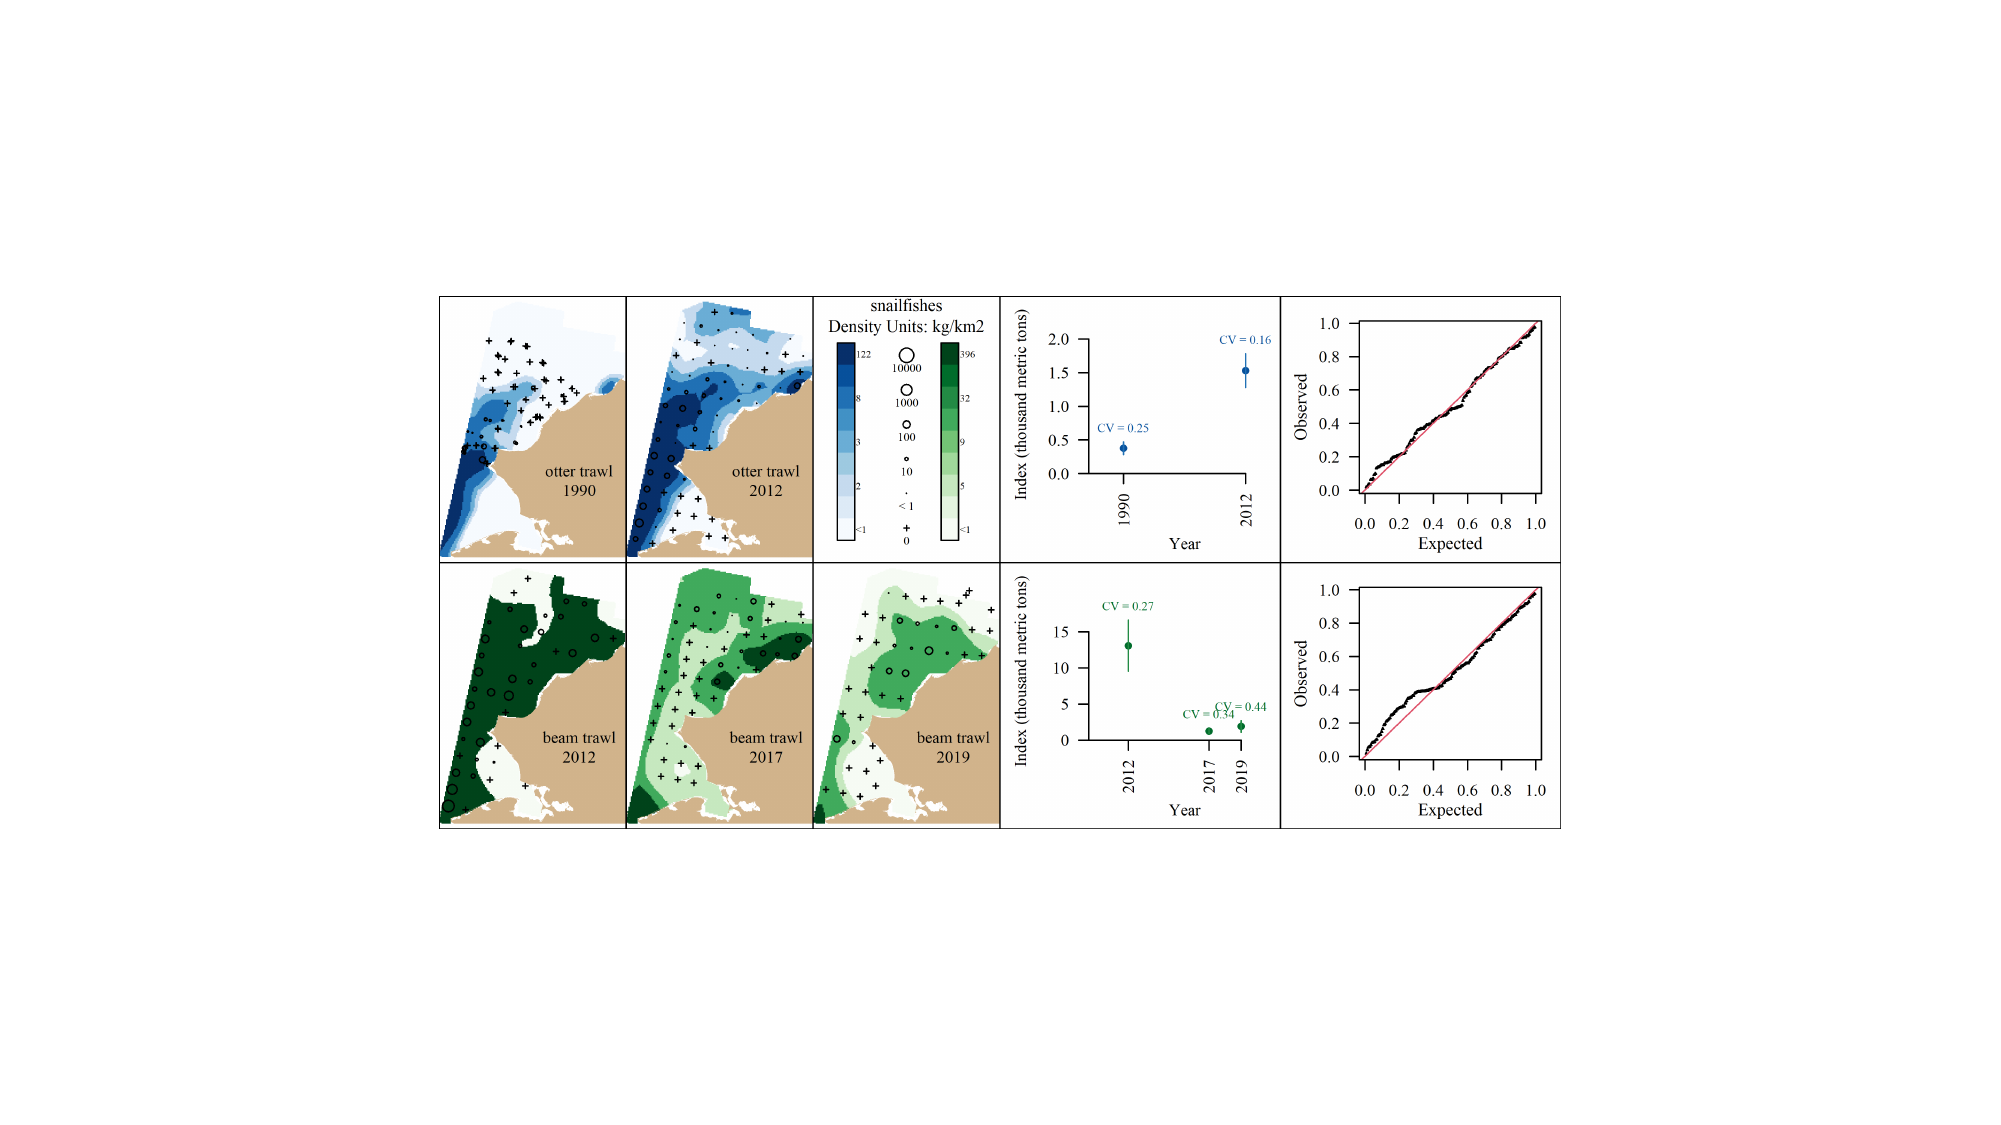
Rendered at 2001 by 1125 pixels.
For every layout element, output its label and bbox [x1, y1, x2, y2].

picture [438, 296, 1561, 829]
